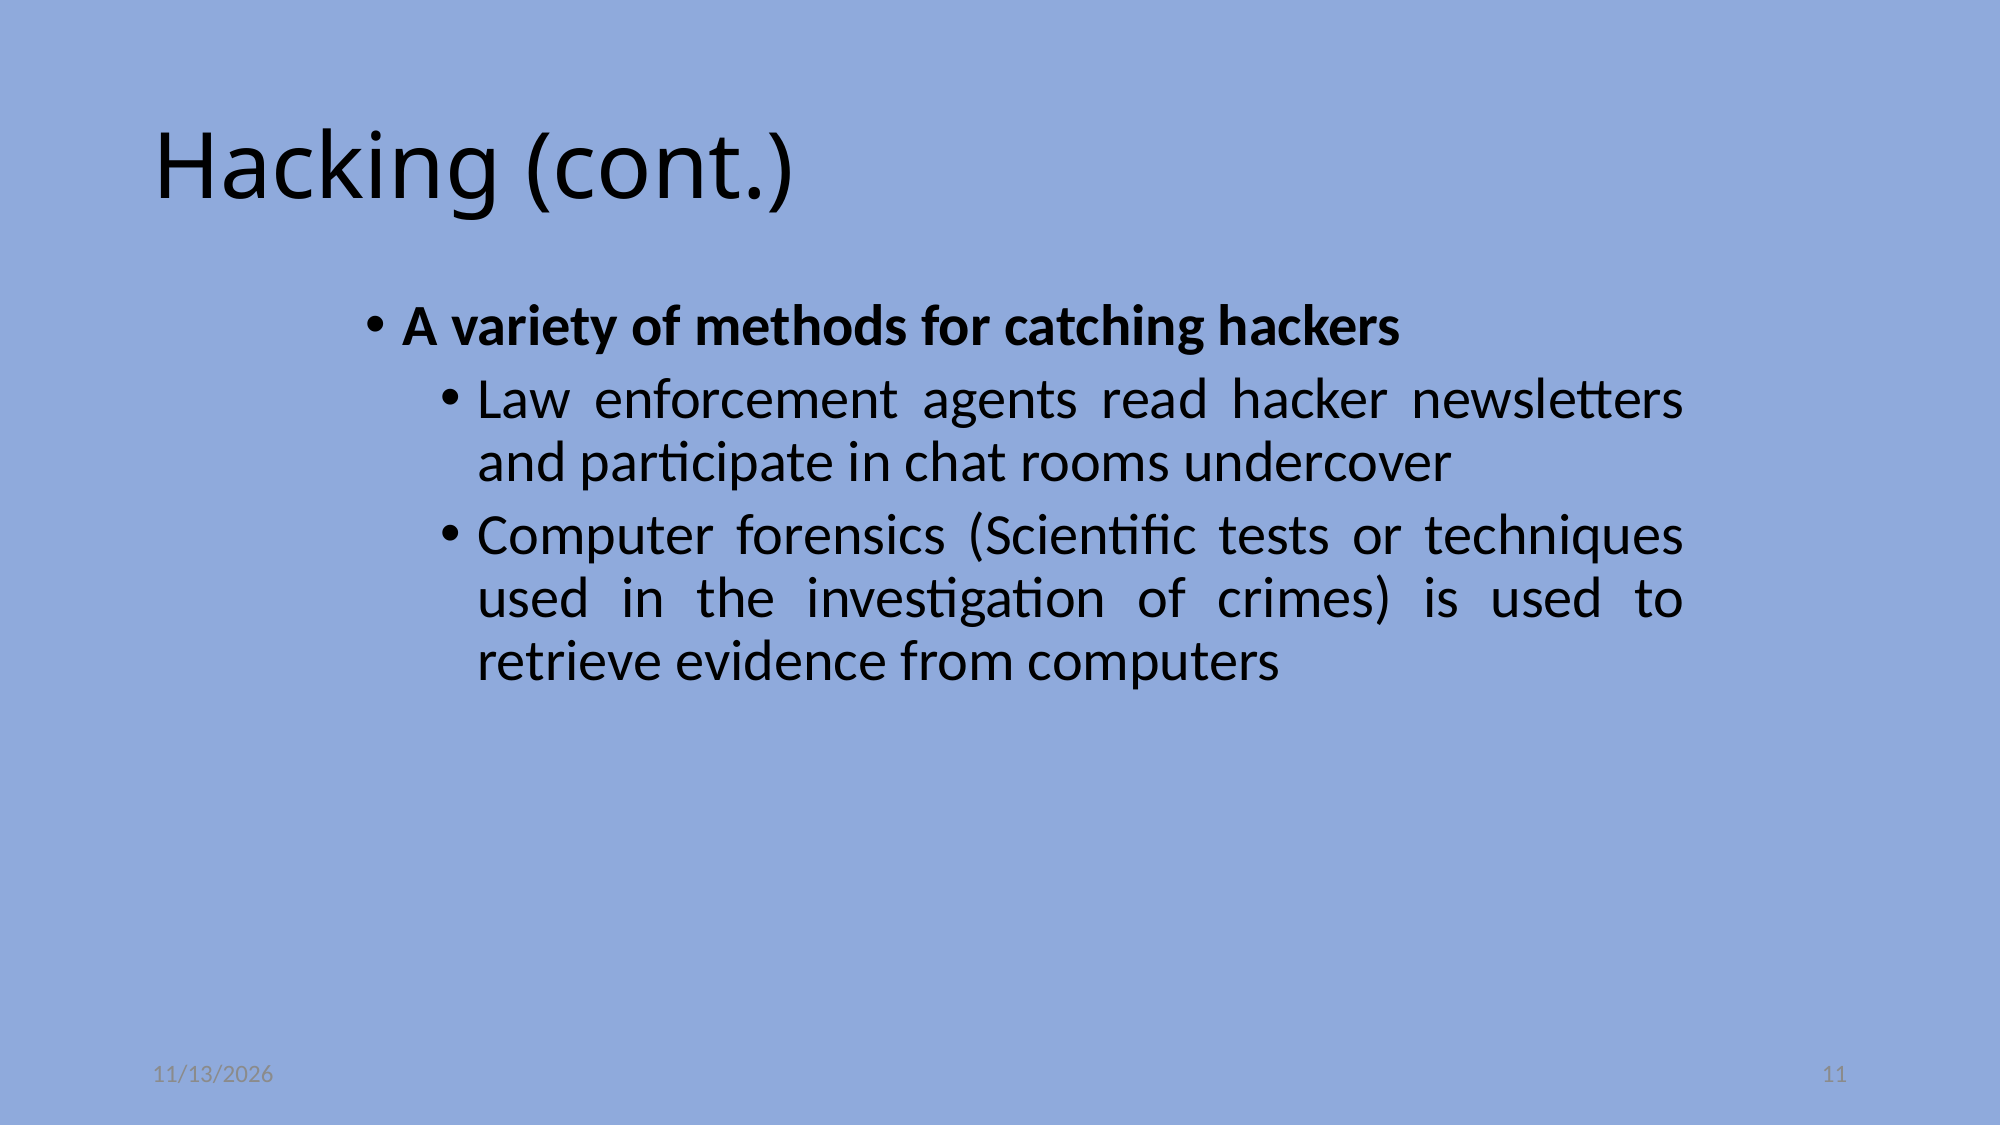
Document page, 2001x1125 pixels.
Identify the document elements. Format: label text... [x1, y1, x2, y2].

title Hacking (cont.) [137, 59, 1863, 278]
slide_number 11 [1412, 1042, 1863, 1103]
list A variety of methods for catching hackers Law enforcement agents read hacker newsletters and participate in chat rooms undercover Computer forensics (Scientific tests or techniques used in the investigation of crimes) is used to retrieve evidence from computers [350, 287, 1700, 1038]
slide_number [137, 1042, 588, 1103]
